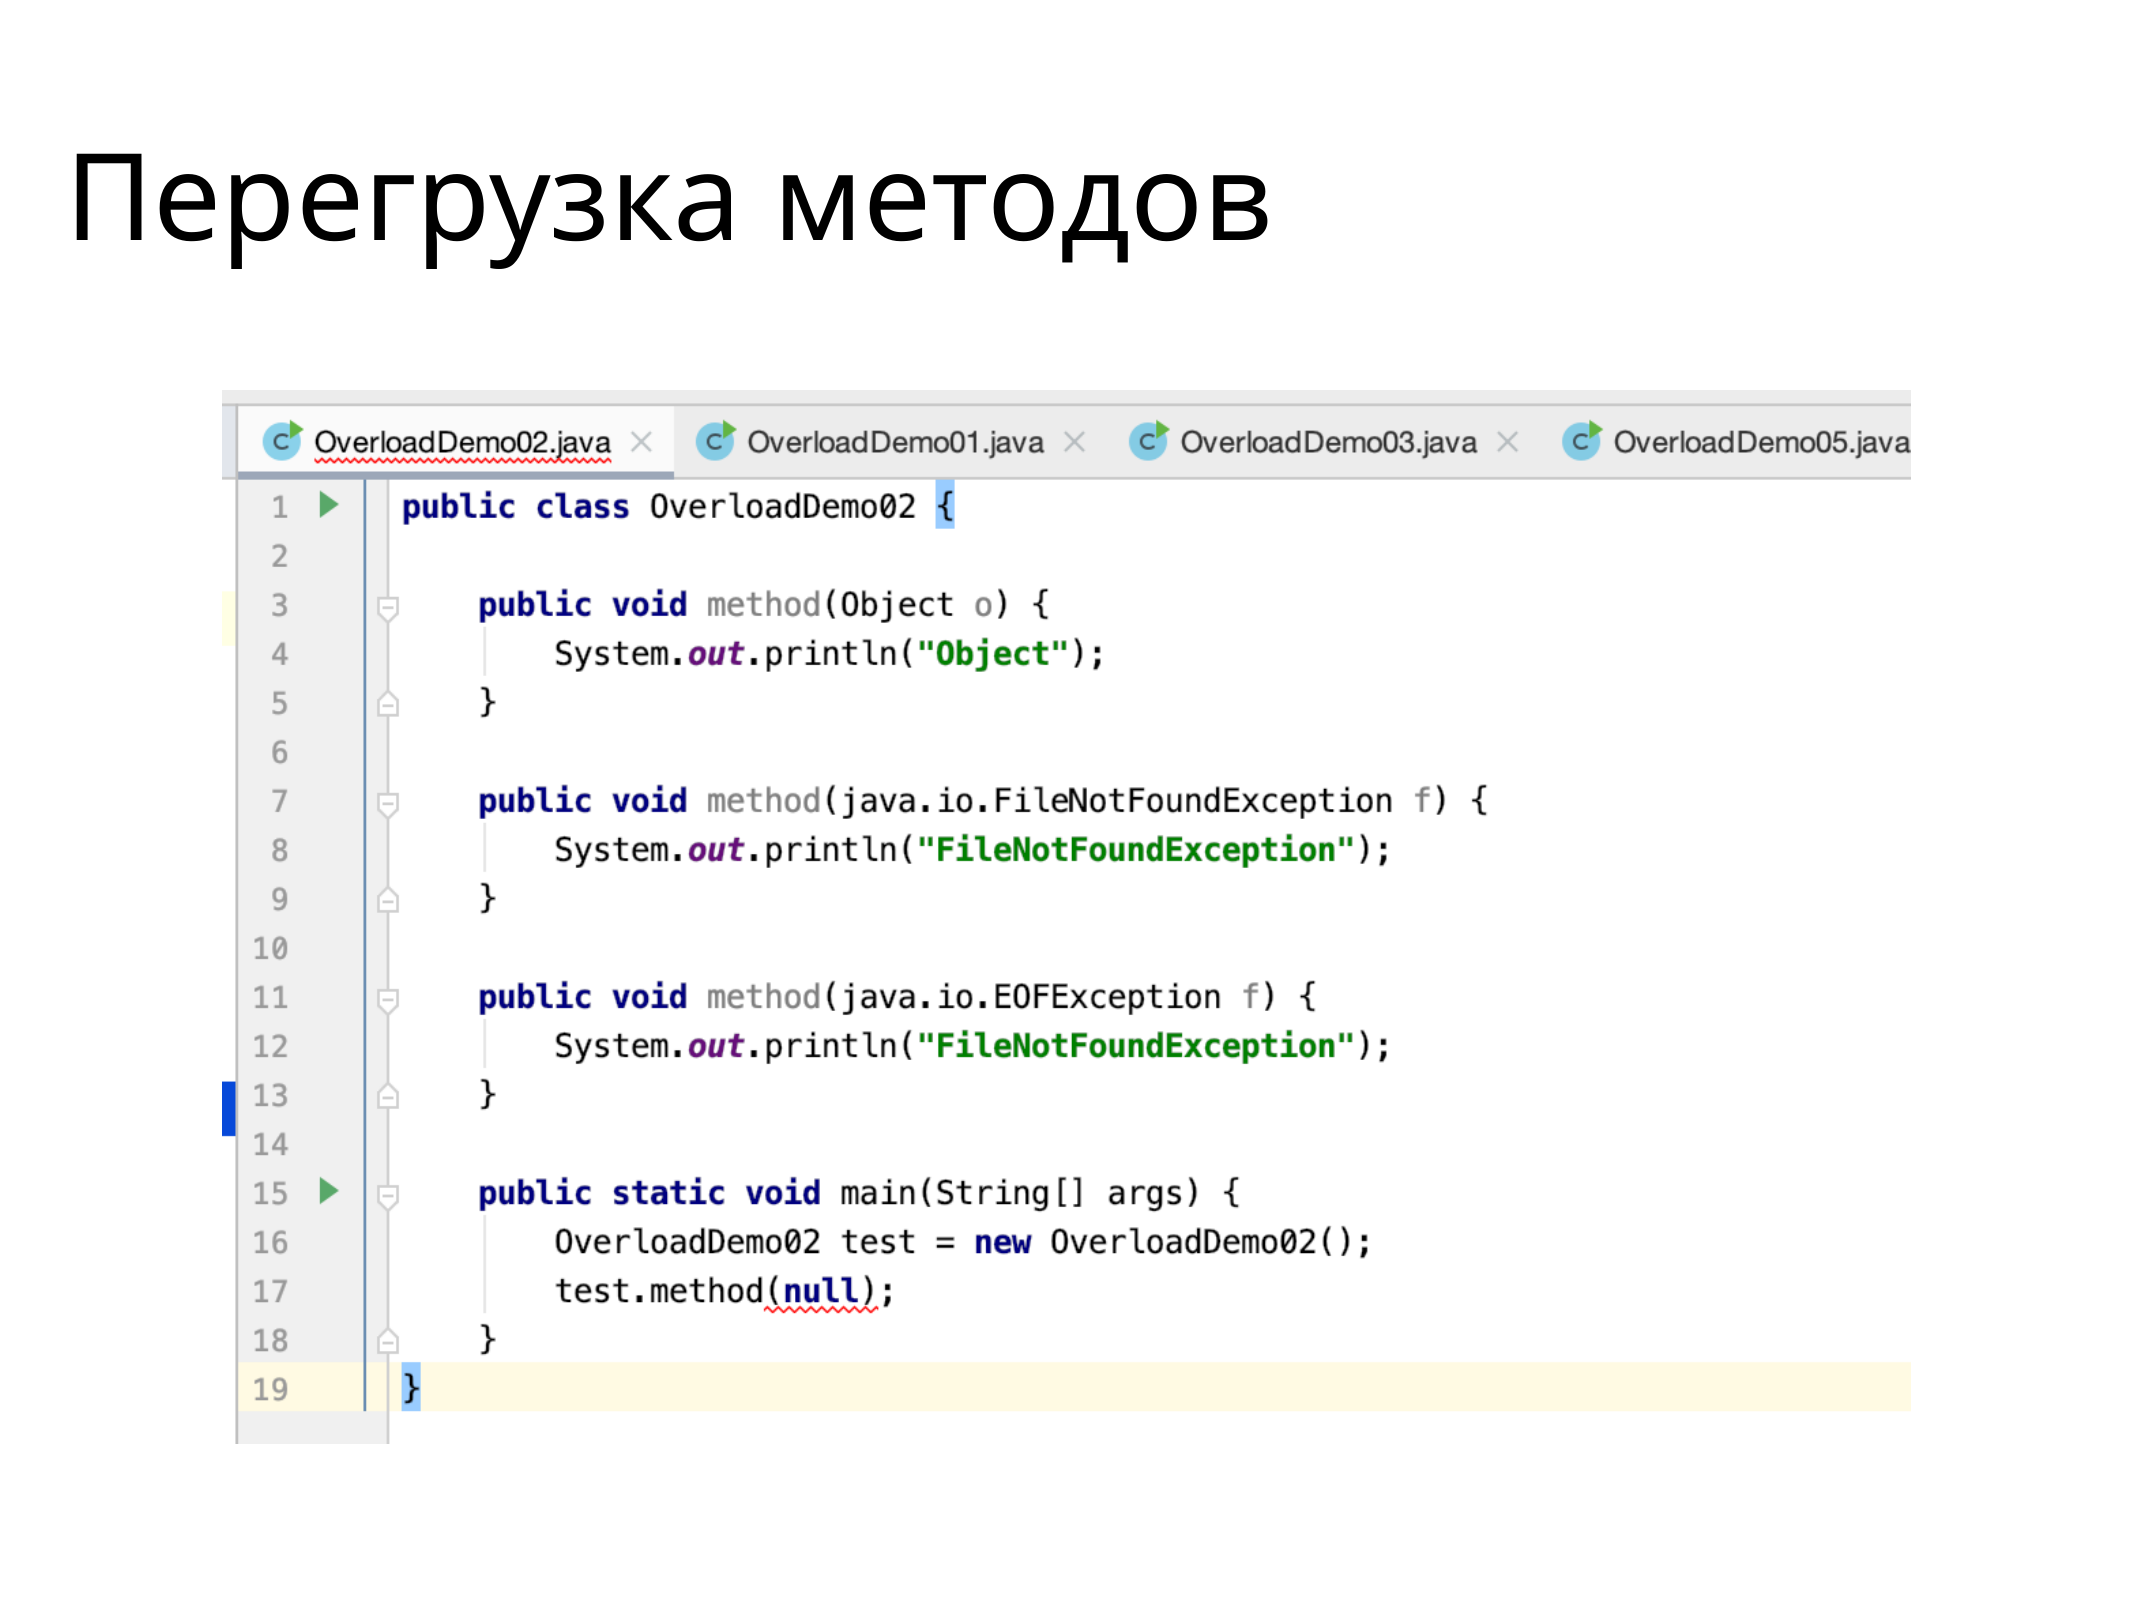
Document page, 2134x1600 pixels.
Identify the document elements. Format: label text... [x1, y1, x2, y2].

title Перегрузка методов [0, 14, 1581, 371]
picture [222, 389, 1911, 1445]
